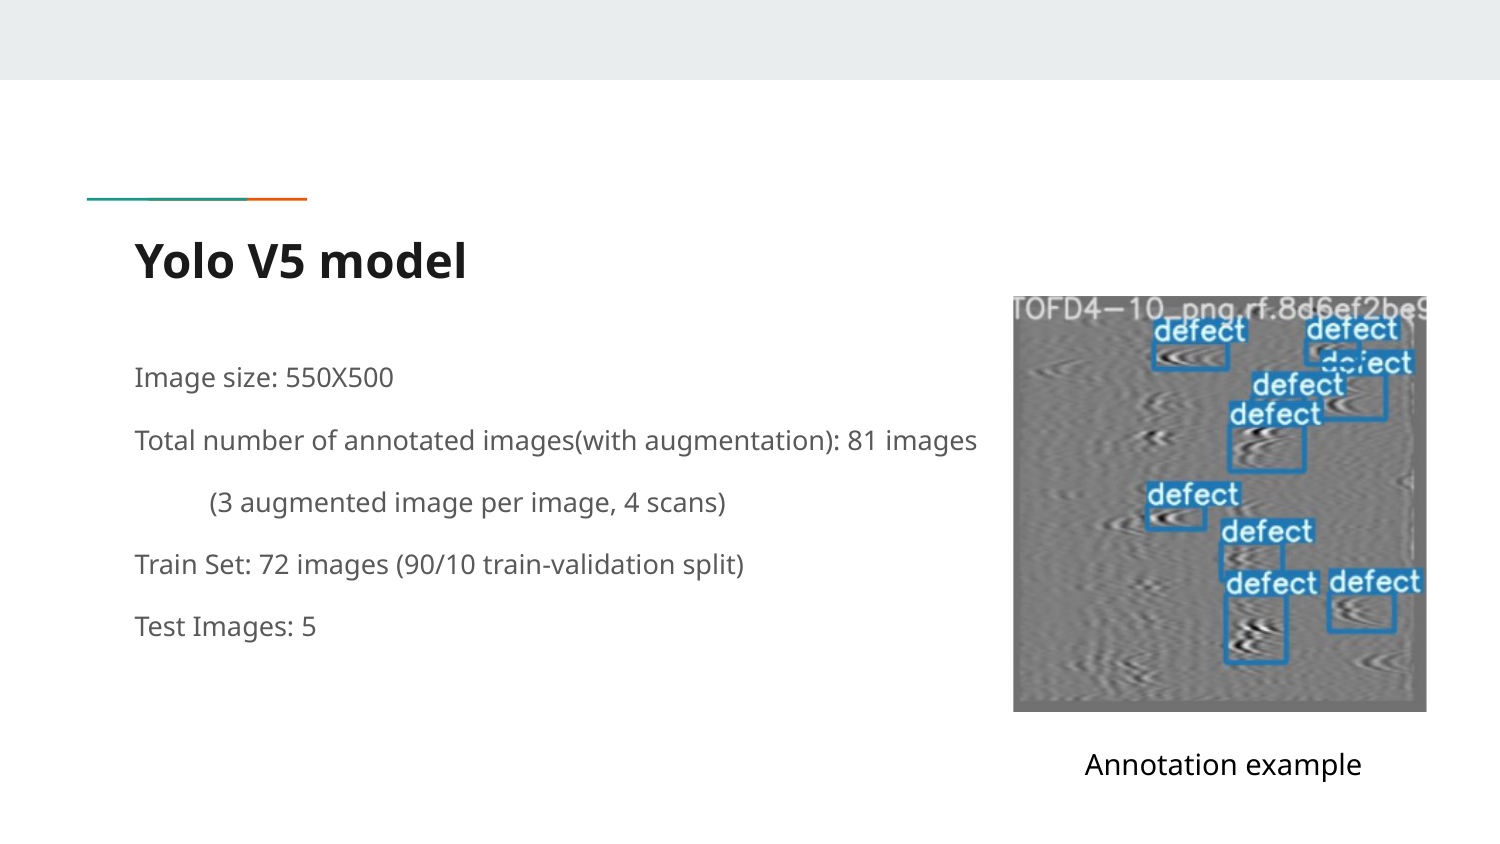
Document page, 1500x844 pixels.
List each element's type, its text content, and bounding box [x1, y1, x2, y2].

title Yolo V5 model [119, 216, 1381, 305]
list Image size: 550X500 Total number of annotated images(with augmentation): 81 images (3 augmented image per image, 4 scans) Train Set: 72 images (90/10 train-validation split) Test Images: 5 [119, 341, 1007, 712]
text_box Annotation example [1016, 731, 1431, 797]
picture [1012, 296, 1427, 713]
